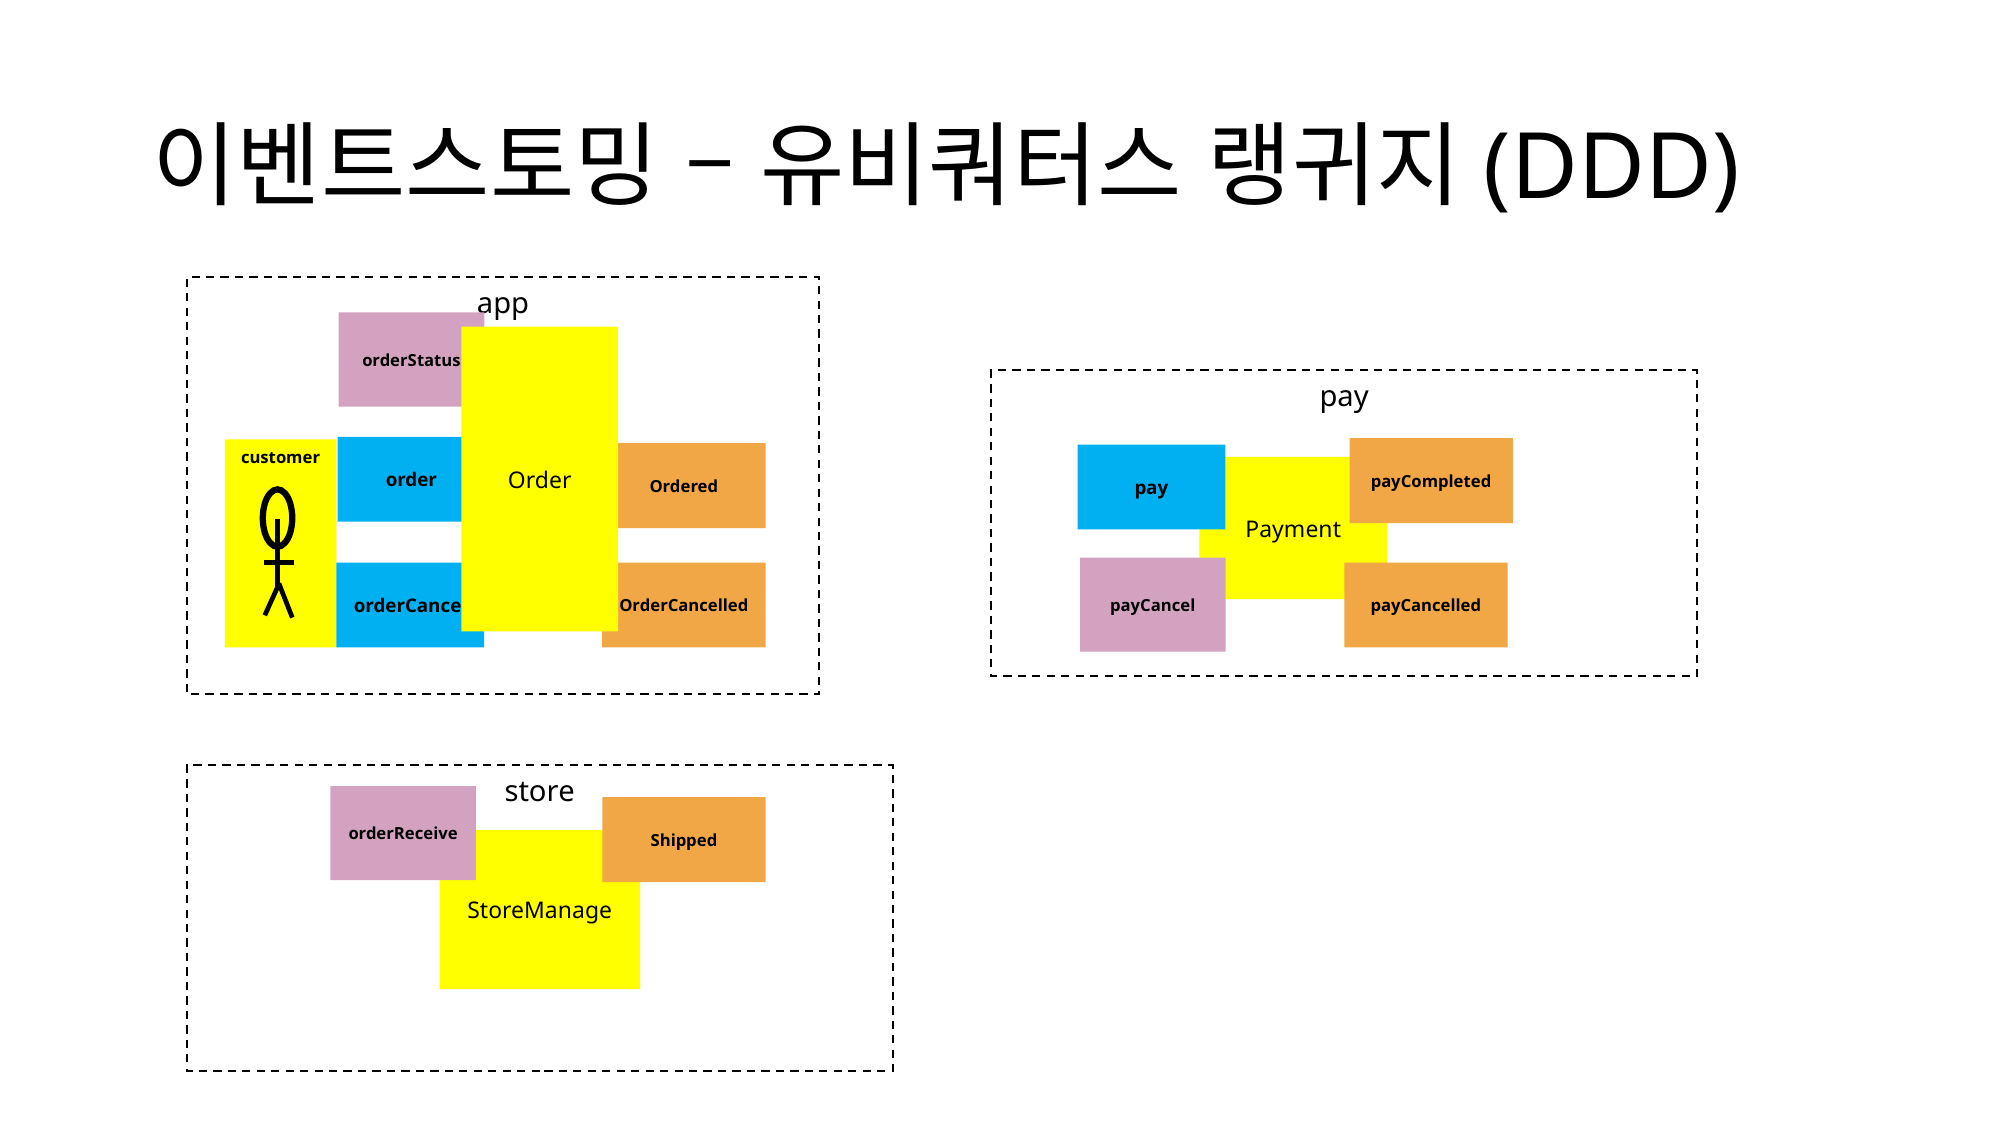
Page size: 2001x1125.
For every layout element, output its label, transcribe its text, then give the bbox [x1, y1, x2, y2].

text_box store [186, 764, 894, 1072]
text_box pay [990, 369, 1698, 677]
text_box Order [460, 325, 619, 632]
text_box payCancelled [1343, 561, 1509, 648]
text_box orderCancel [337, 561, 485, 648]
text_box OrderCancelled [601, 561, 767, 648]
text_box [224, 439, 337, 648]
text_box Shipped [601, 796, 767, 883]
text_box Ordered [619, 442, 767, 529]
text_box orderStatus [338, 311, 485, 408]
text_box app [186, 276, 820, 695]
title 이벤트스토밍 – 유비쿼터스 랭귀지(DDD) [137, 59, 1863, 278]
